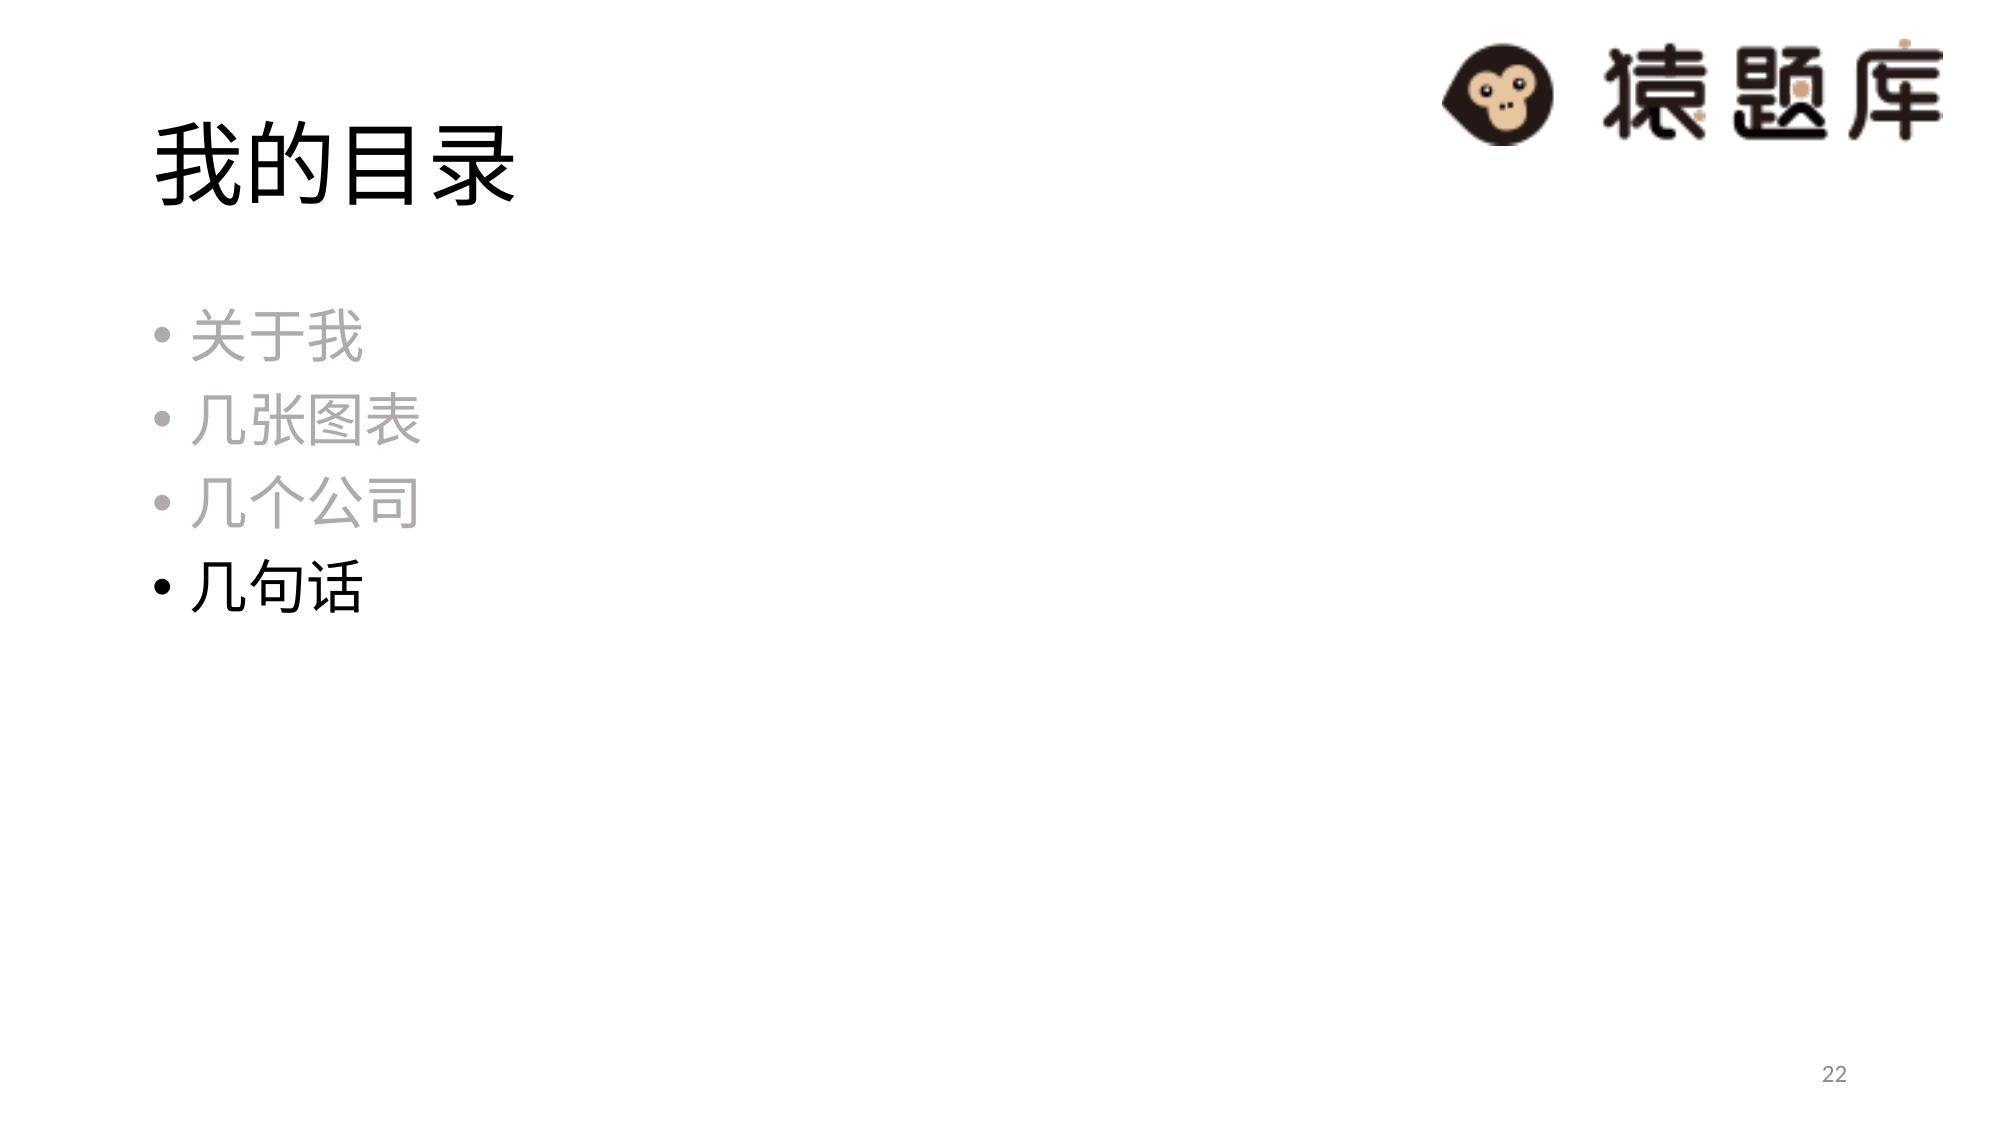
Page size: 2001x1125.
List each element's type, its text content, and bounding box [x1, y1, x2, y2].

title 我的目录 [137, 59, 1863, 278]
list 关于我 几张图表 几个公司 几句话 [137, 299, 1863, 1014]
picture [1442, 39, 1943, 146]
slide_number 22 [1412, 1042, 1863, 1103]
